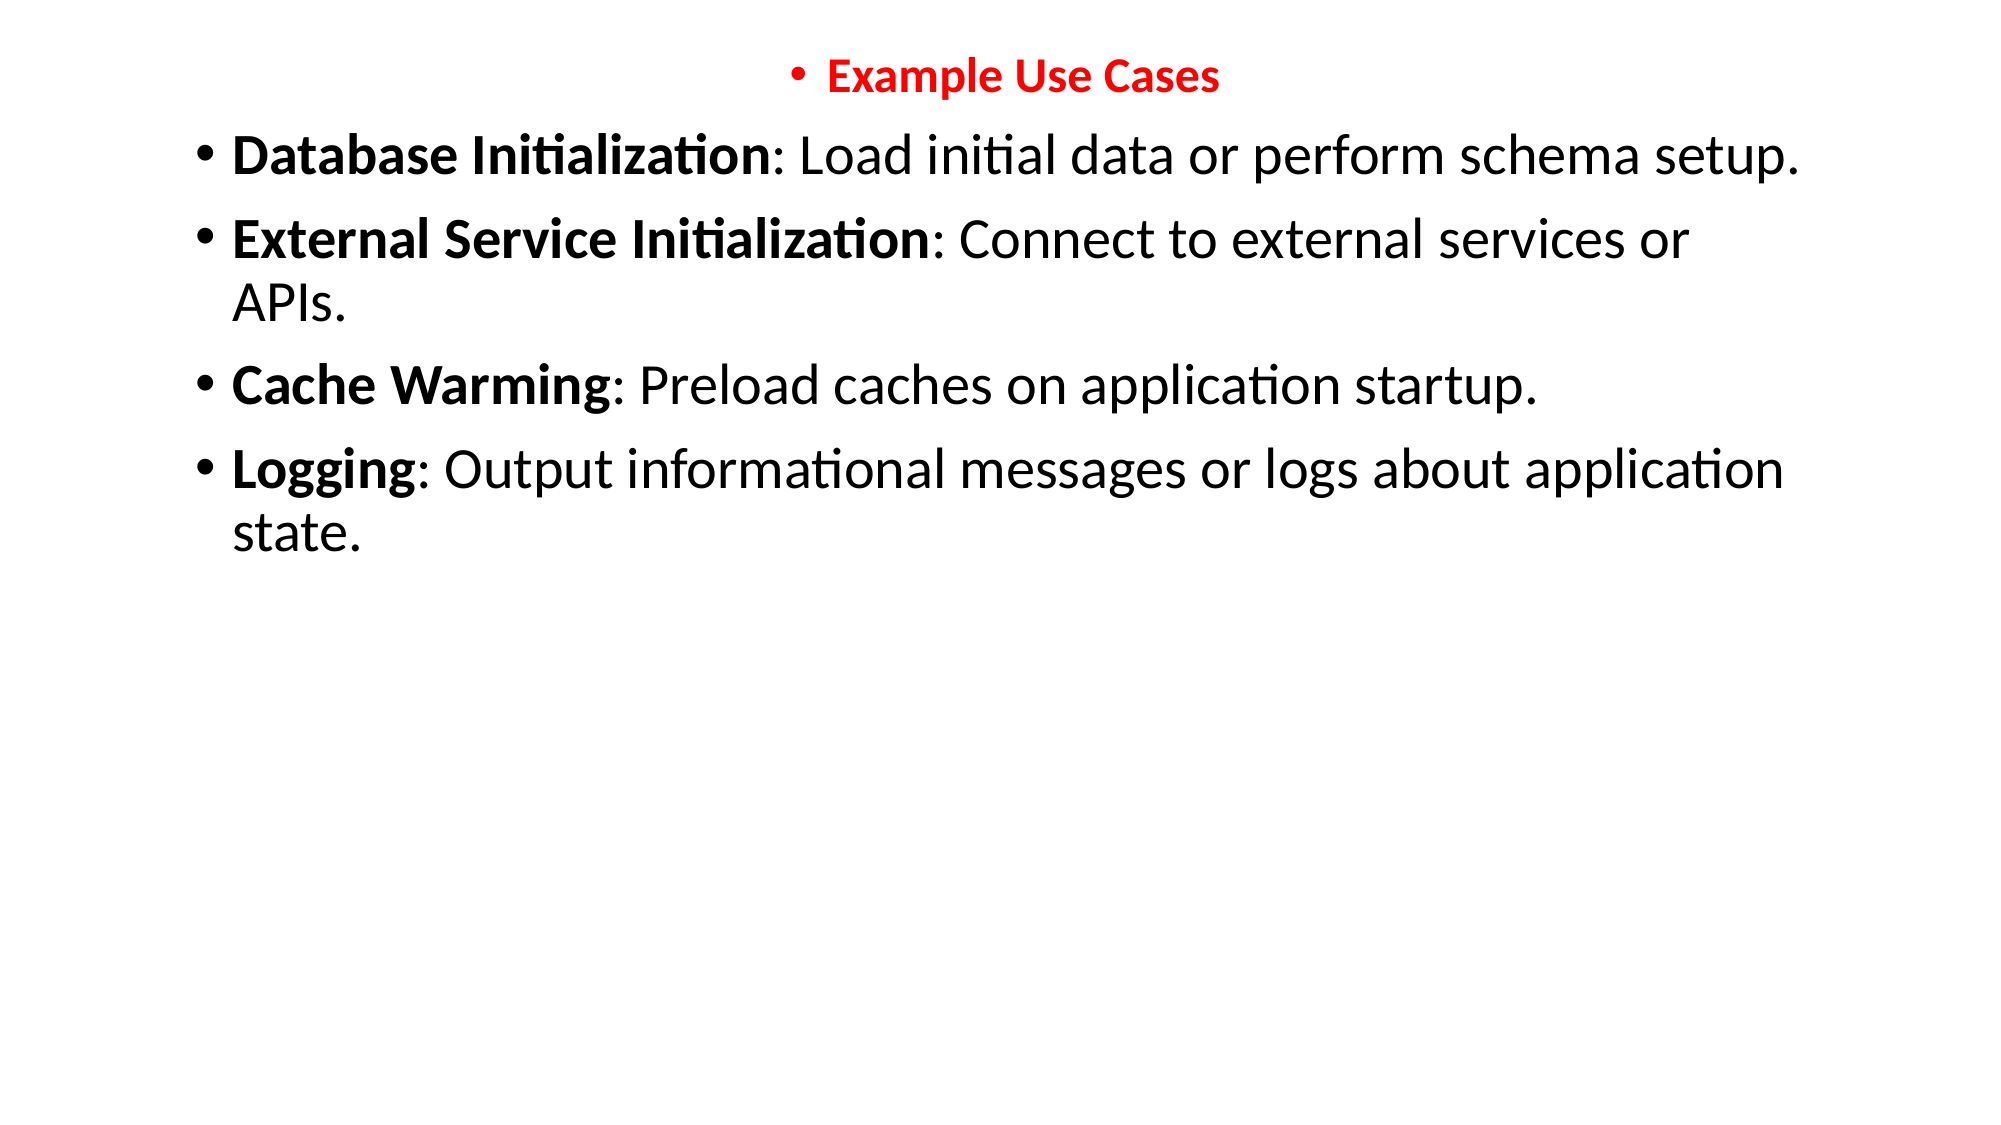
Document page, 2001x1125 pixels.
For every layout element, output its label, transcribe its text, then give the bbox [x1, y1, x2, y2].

list Example Use Cases Database Initialization: Load initial data or perform schema setup. External Service Initialization: Connect to external services or APIs. Cache Warming: Preload caches on application startup. Logging: Output informational messages or logs about application state. [180, 41, 1830, 585]
